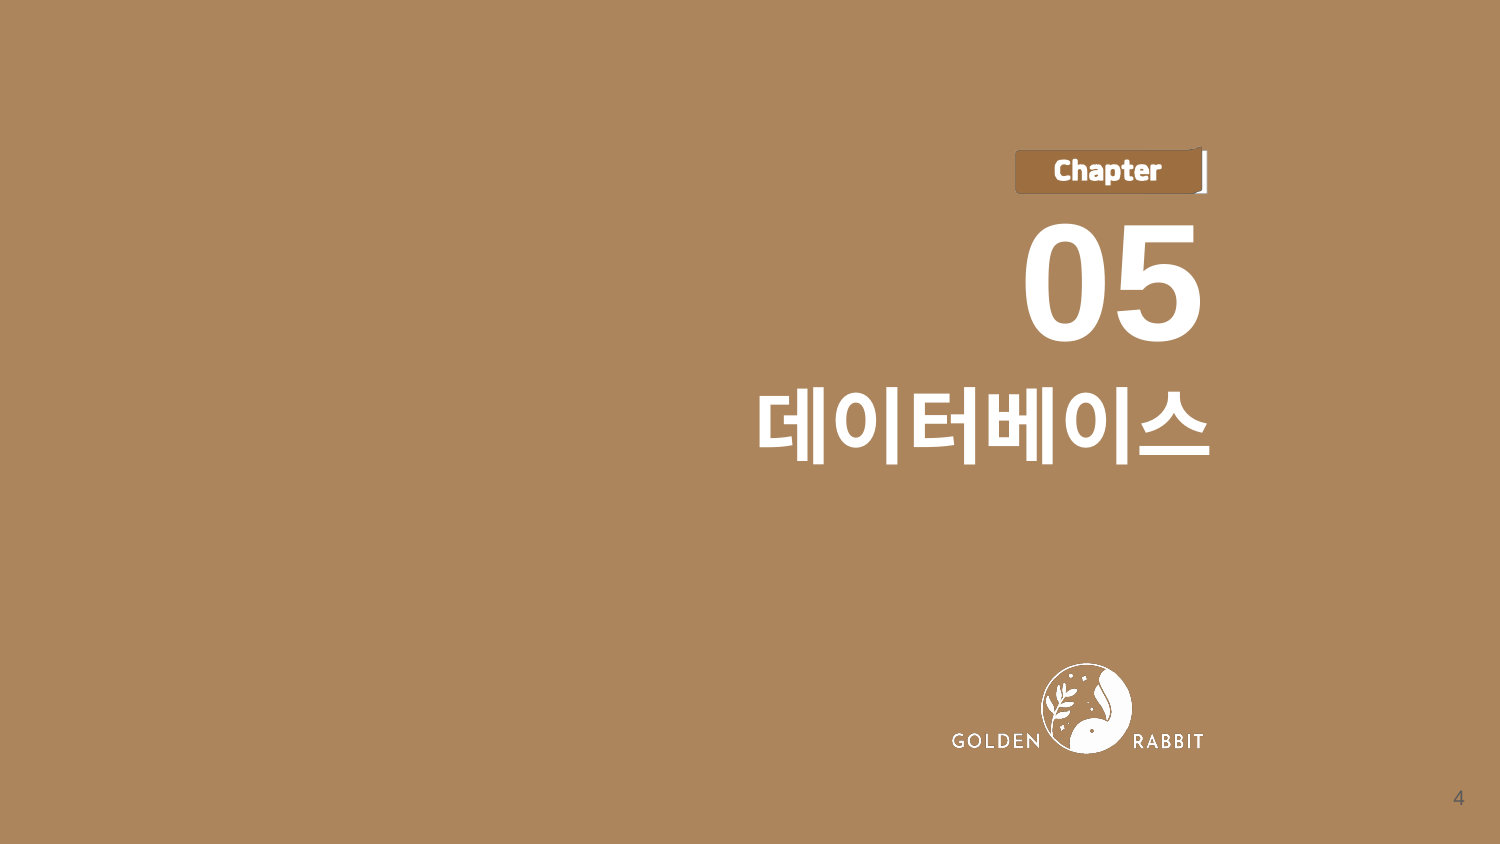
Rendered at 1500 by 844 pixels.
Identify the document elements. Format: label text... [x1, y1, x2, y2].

slide_number 4 [1389, 764, 1480, 830]
picture [941, 571, 1214, 844]
picture [978, 131, 1244, 208]
text_box 05 [991, 215, 1234, 365]
text_box 데이터베이스 [193, 385, 1214, 528]
